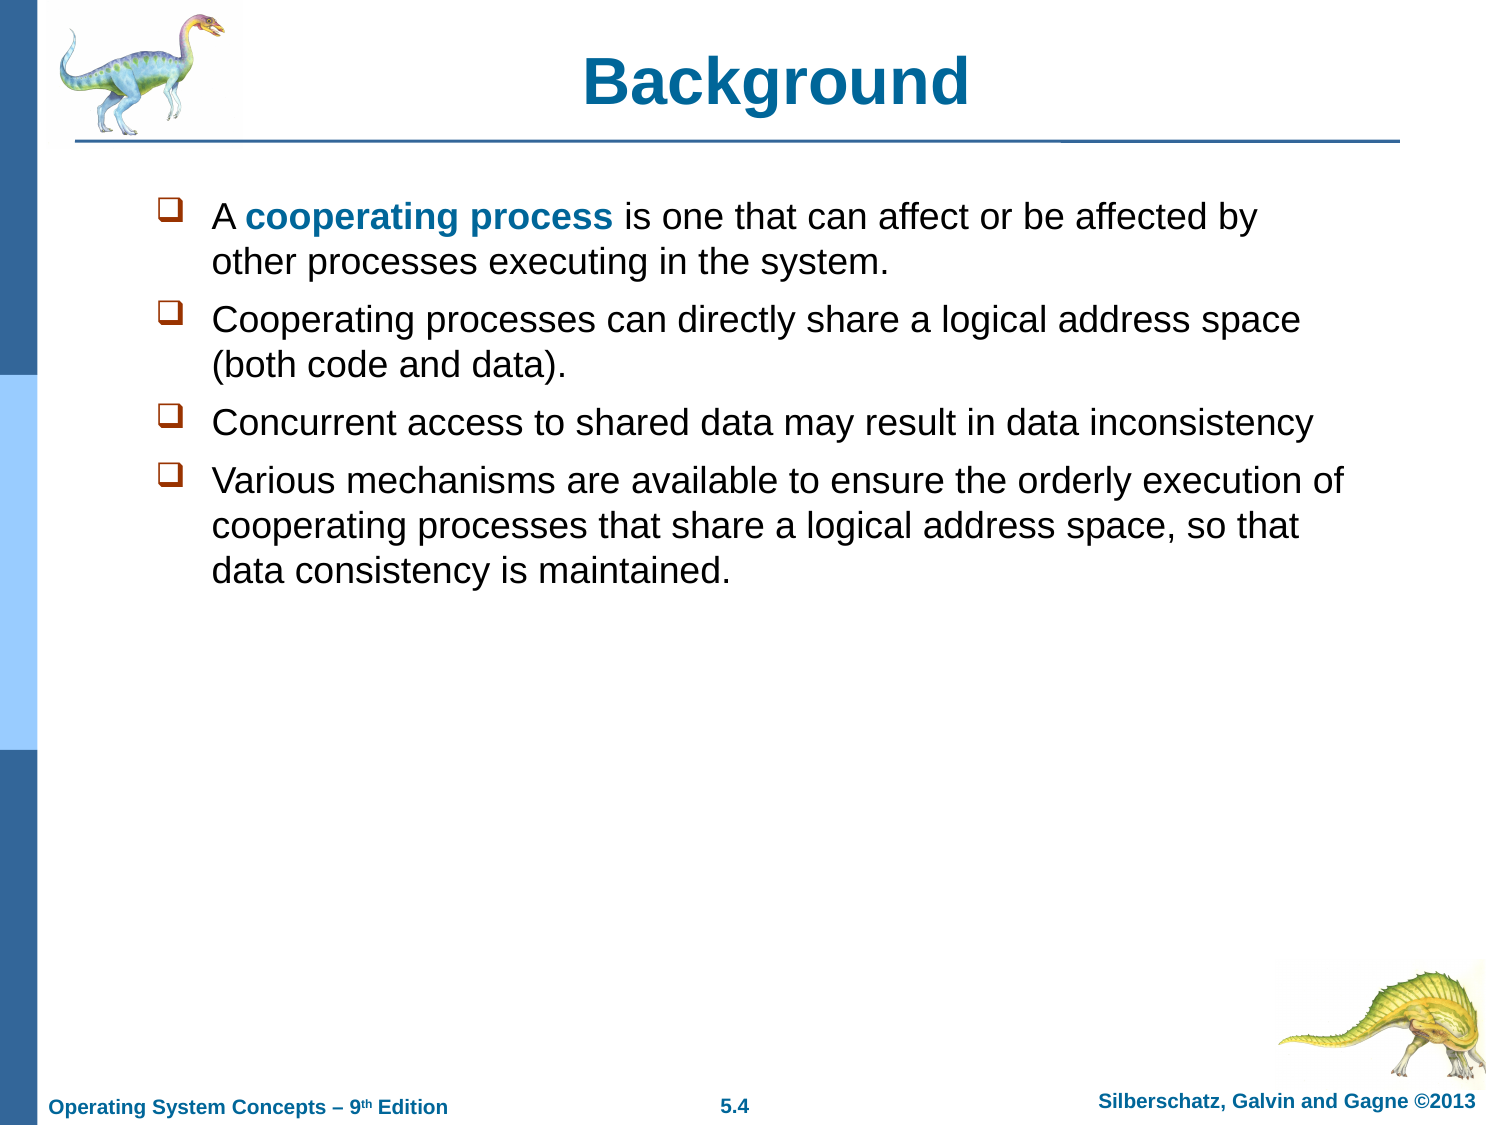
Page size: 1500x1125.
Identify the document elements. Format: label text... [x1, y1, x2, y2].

list A cooperating process is one that can affect or be affected by other processes executing in the system. Cooperating processes can directly share a logical address space (both code and data). Concurrent access to shared data may result in data inconsistency Various mechanisms are available to ensure the orderly execution of cooperating processes that share a logical address space, so that data consistency is maintained. [140, 184, 1363, 982]
picture [46, 0, 243, 149]
picture [1275, 959, 1486, 1090]
title Background [128, 30, 1425, 126]
